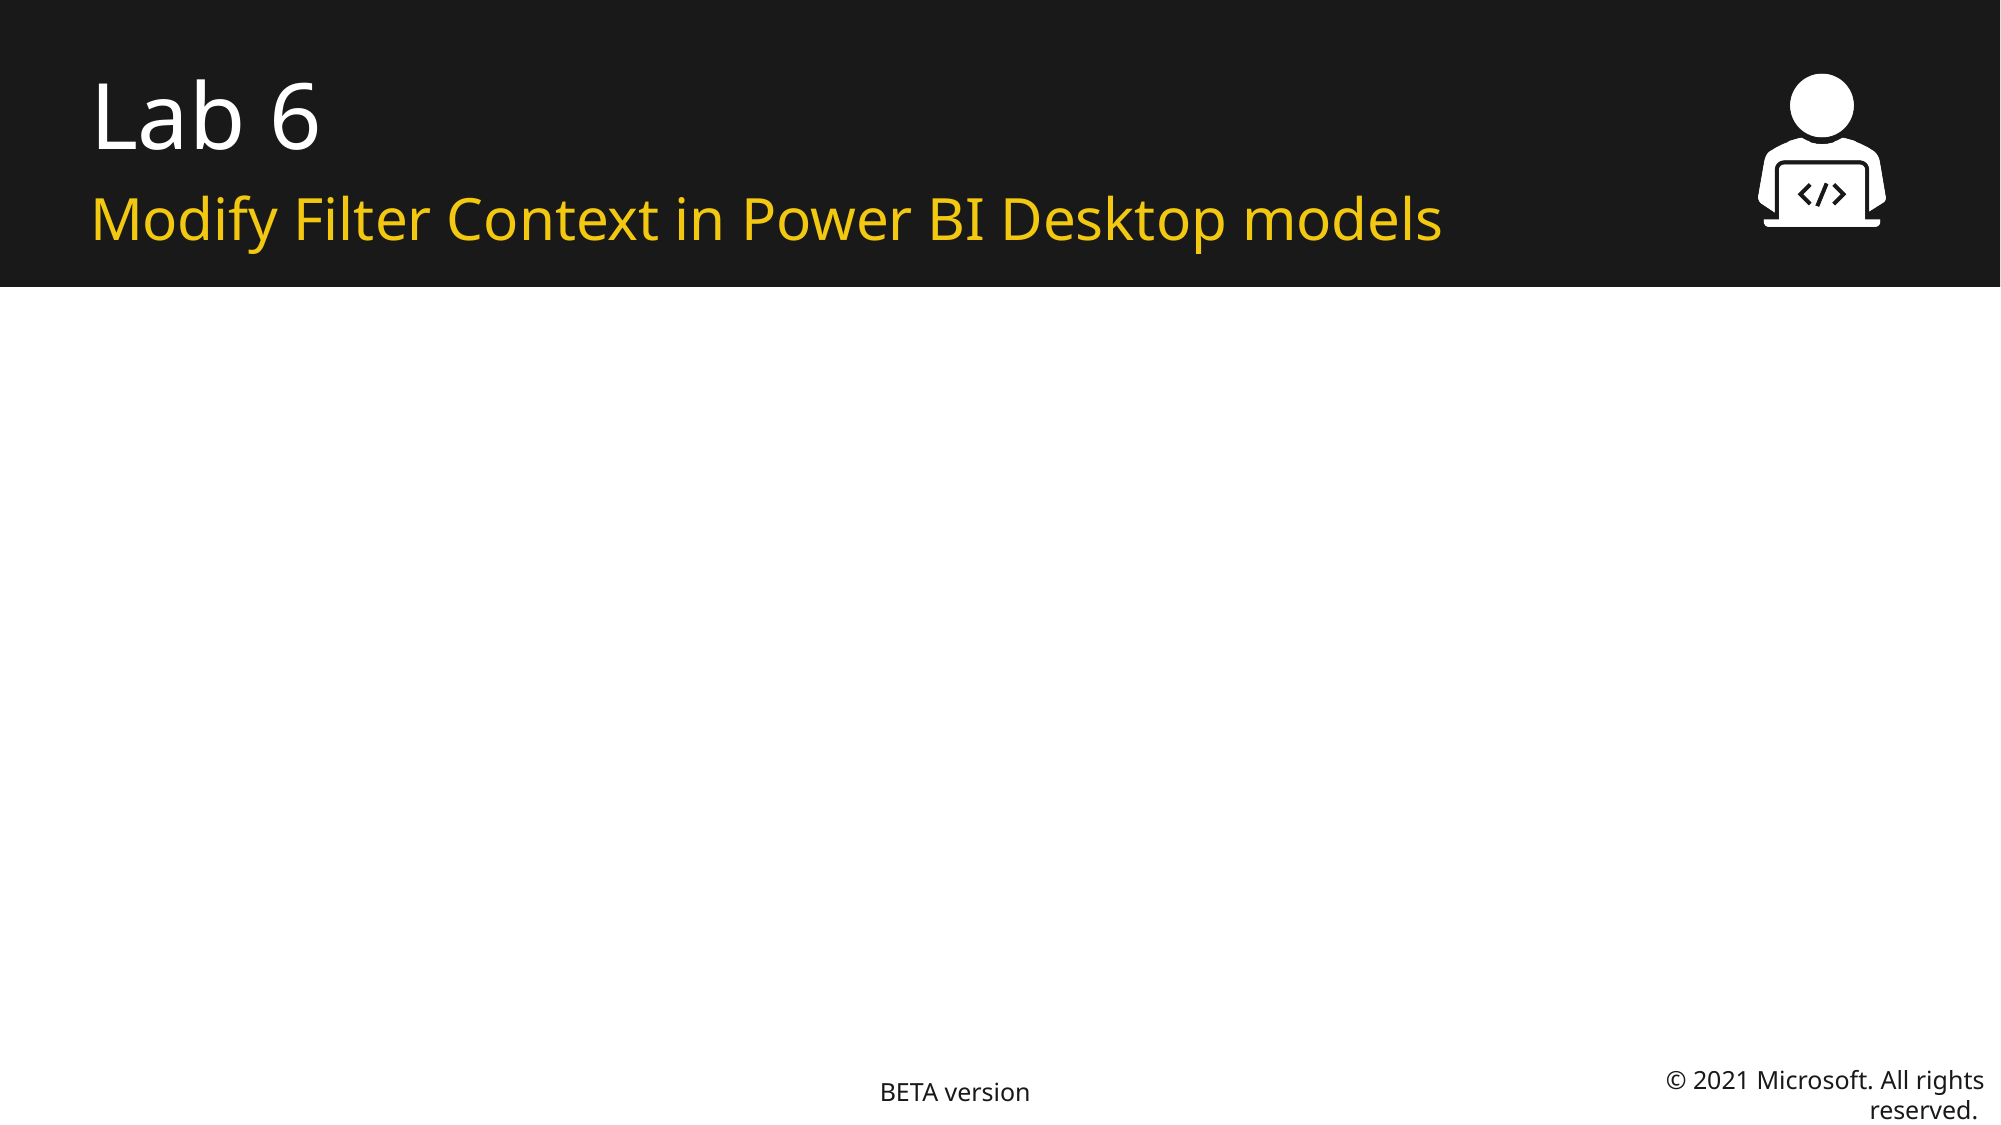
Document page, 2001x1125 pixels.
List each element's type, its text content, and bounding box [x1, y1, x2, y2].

title Lab 6 [75, 63, 1670, 177]
list Modify Filter Context in Power BI Desktop models [75, 177, 1670, 266]
picture [1726, 45, 1918, 238]
footer © 2021 Microsoft. All rights reserved. [1552, 1065, 2000, 1125]
